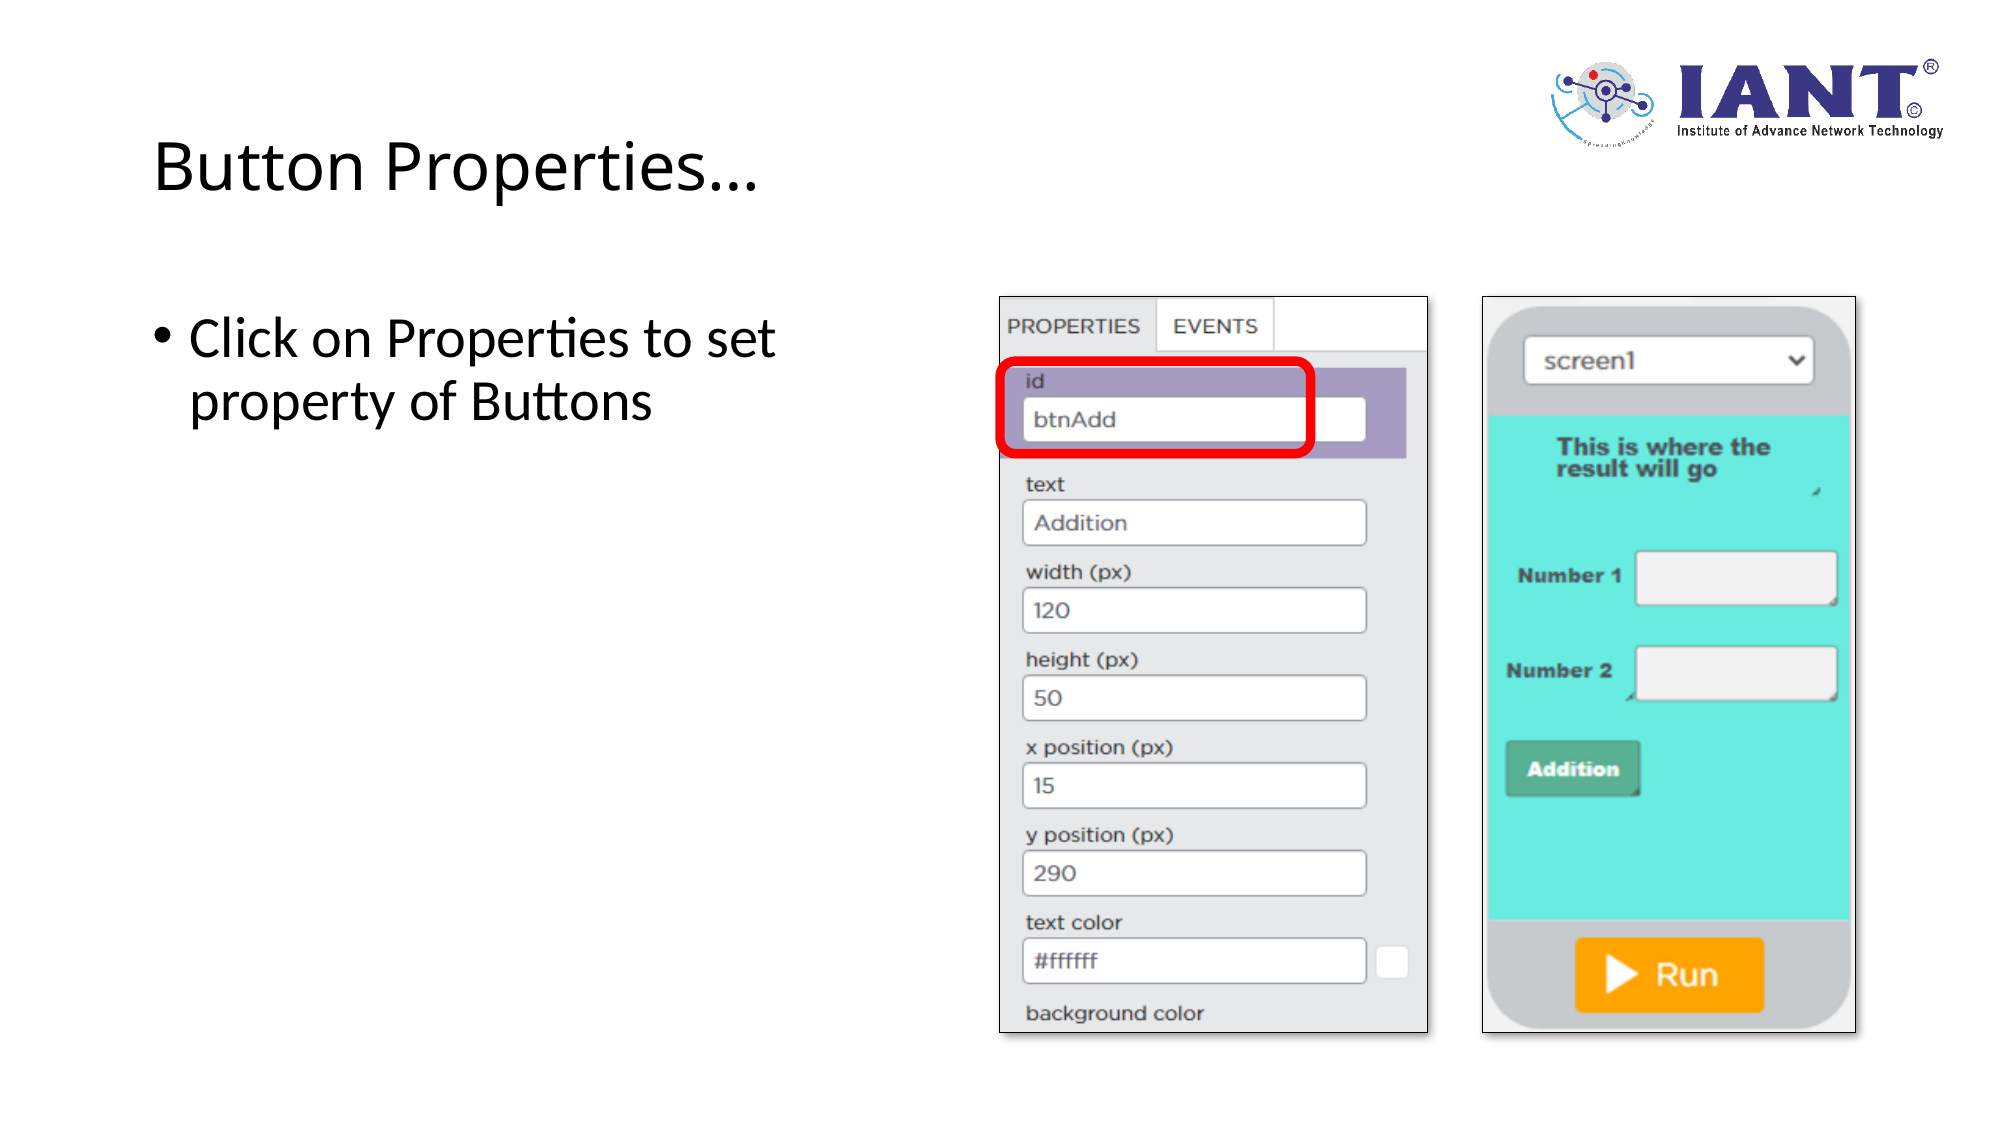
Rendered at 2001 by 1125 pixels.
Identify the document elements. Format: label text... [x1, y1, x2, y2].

picture [999, 296, 1427, 1033]
text_box Button Properties… [137, 59, 1863, 278]
picture [1482, 296, 1855, 1033]
picture [1529, 37, 1972, 158]
text_box Click on Properties to set property of Buttons [137, 299, 922, 933]
